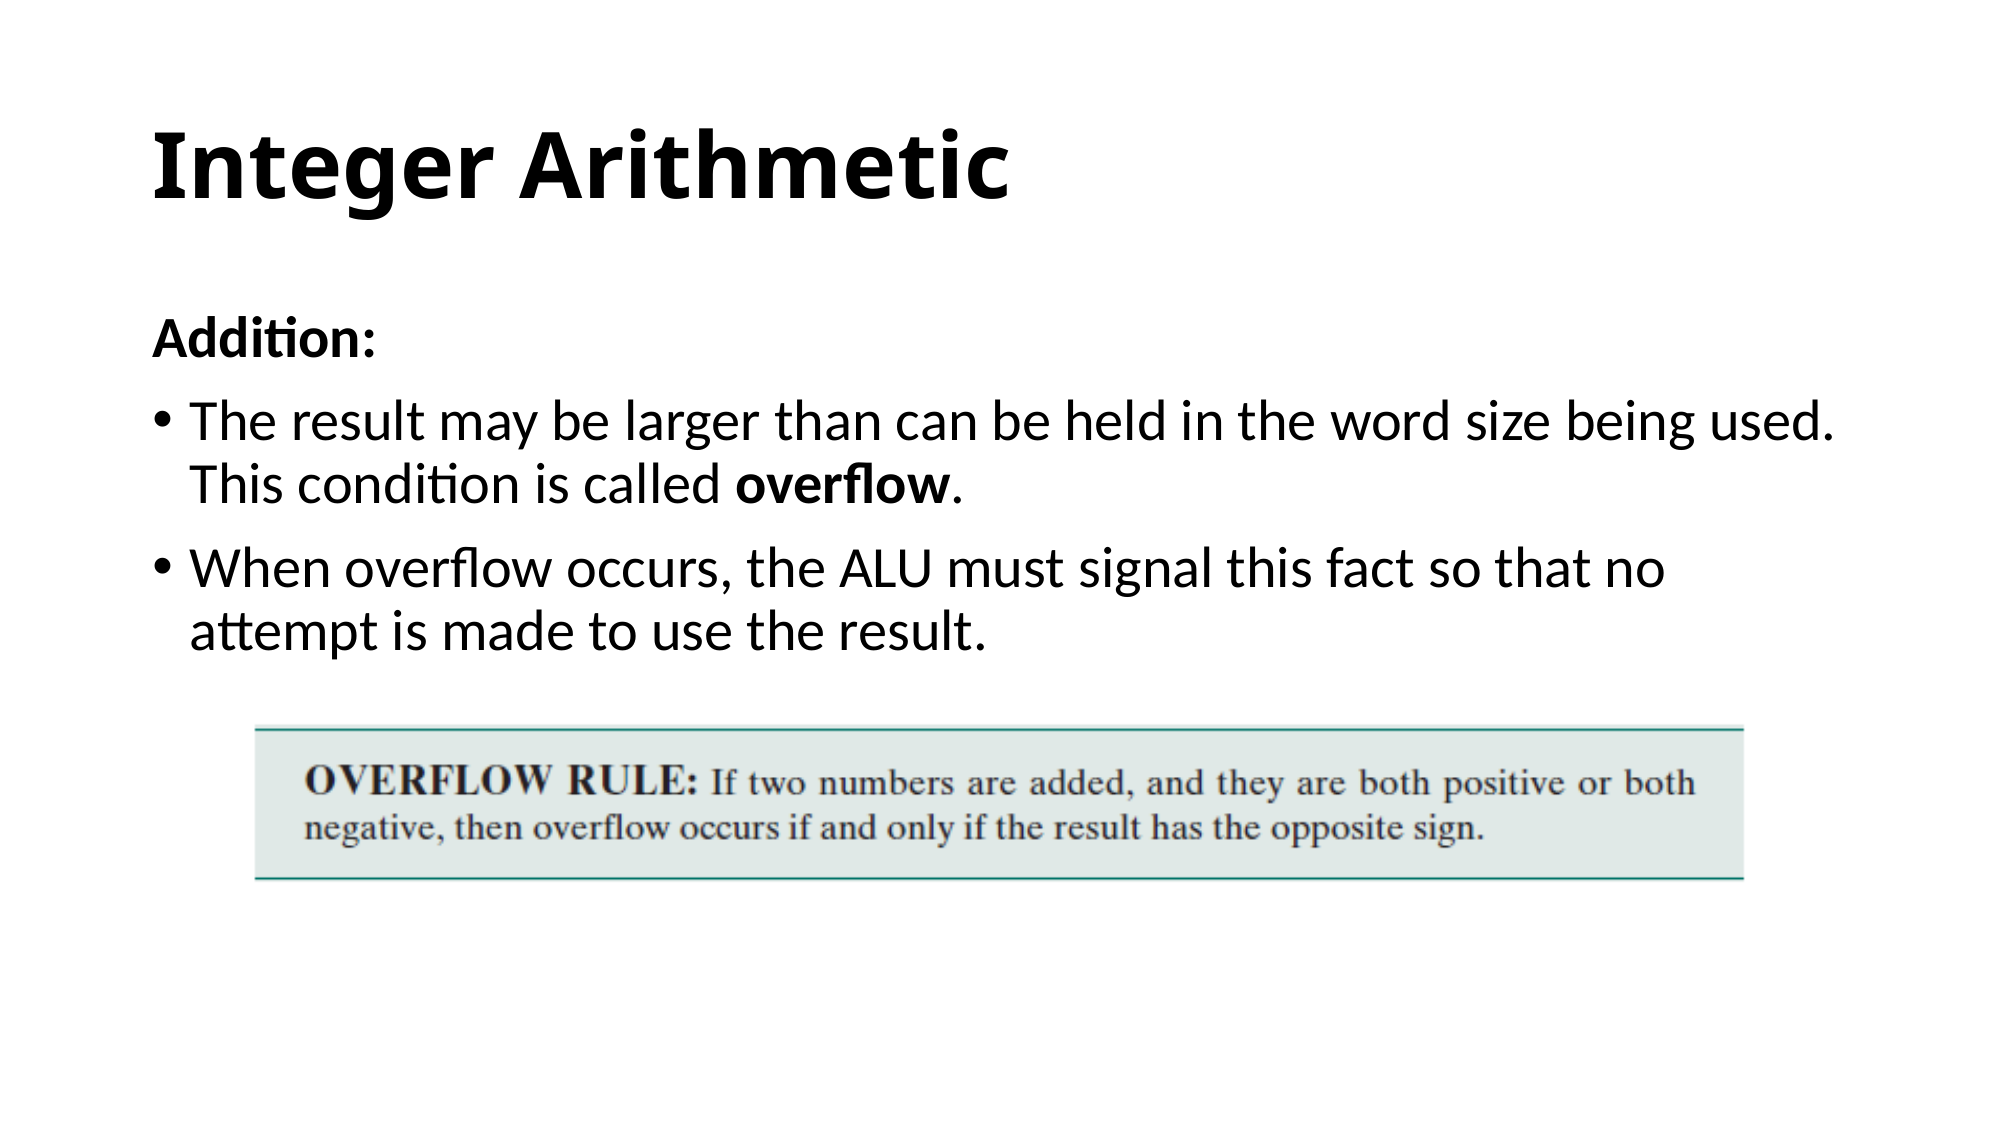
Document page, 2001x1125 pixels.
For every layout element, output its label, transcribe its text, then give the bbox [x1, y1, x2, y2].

title Integer Arithmetic [137, 59, 1863, 278]
list Addition: The result may be larger than can be held in the word size being used. This condition is called overflow. When overflow occurs, the ALU must signal this fact so that no attempt is made to use the result. [137, 299, 1863, 1014]
picture [245, 708, 1755, 893]
